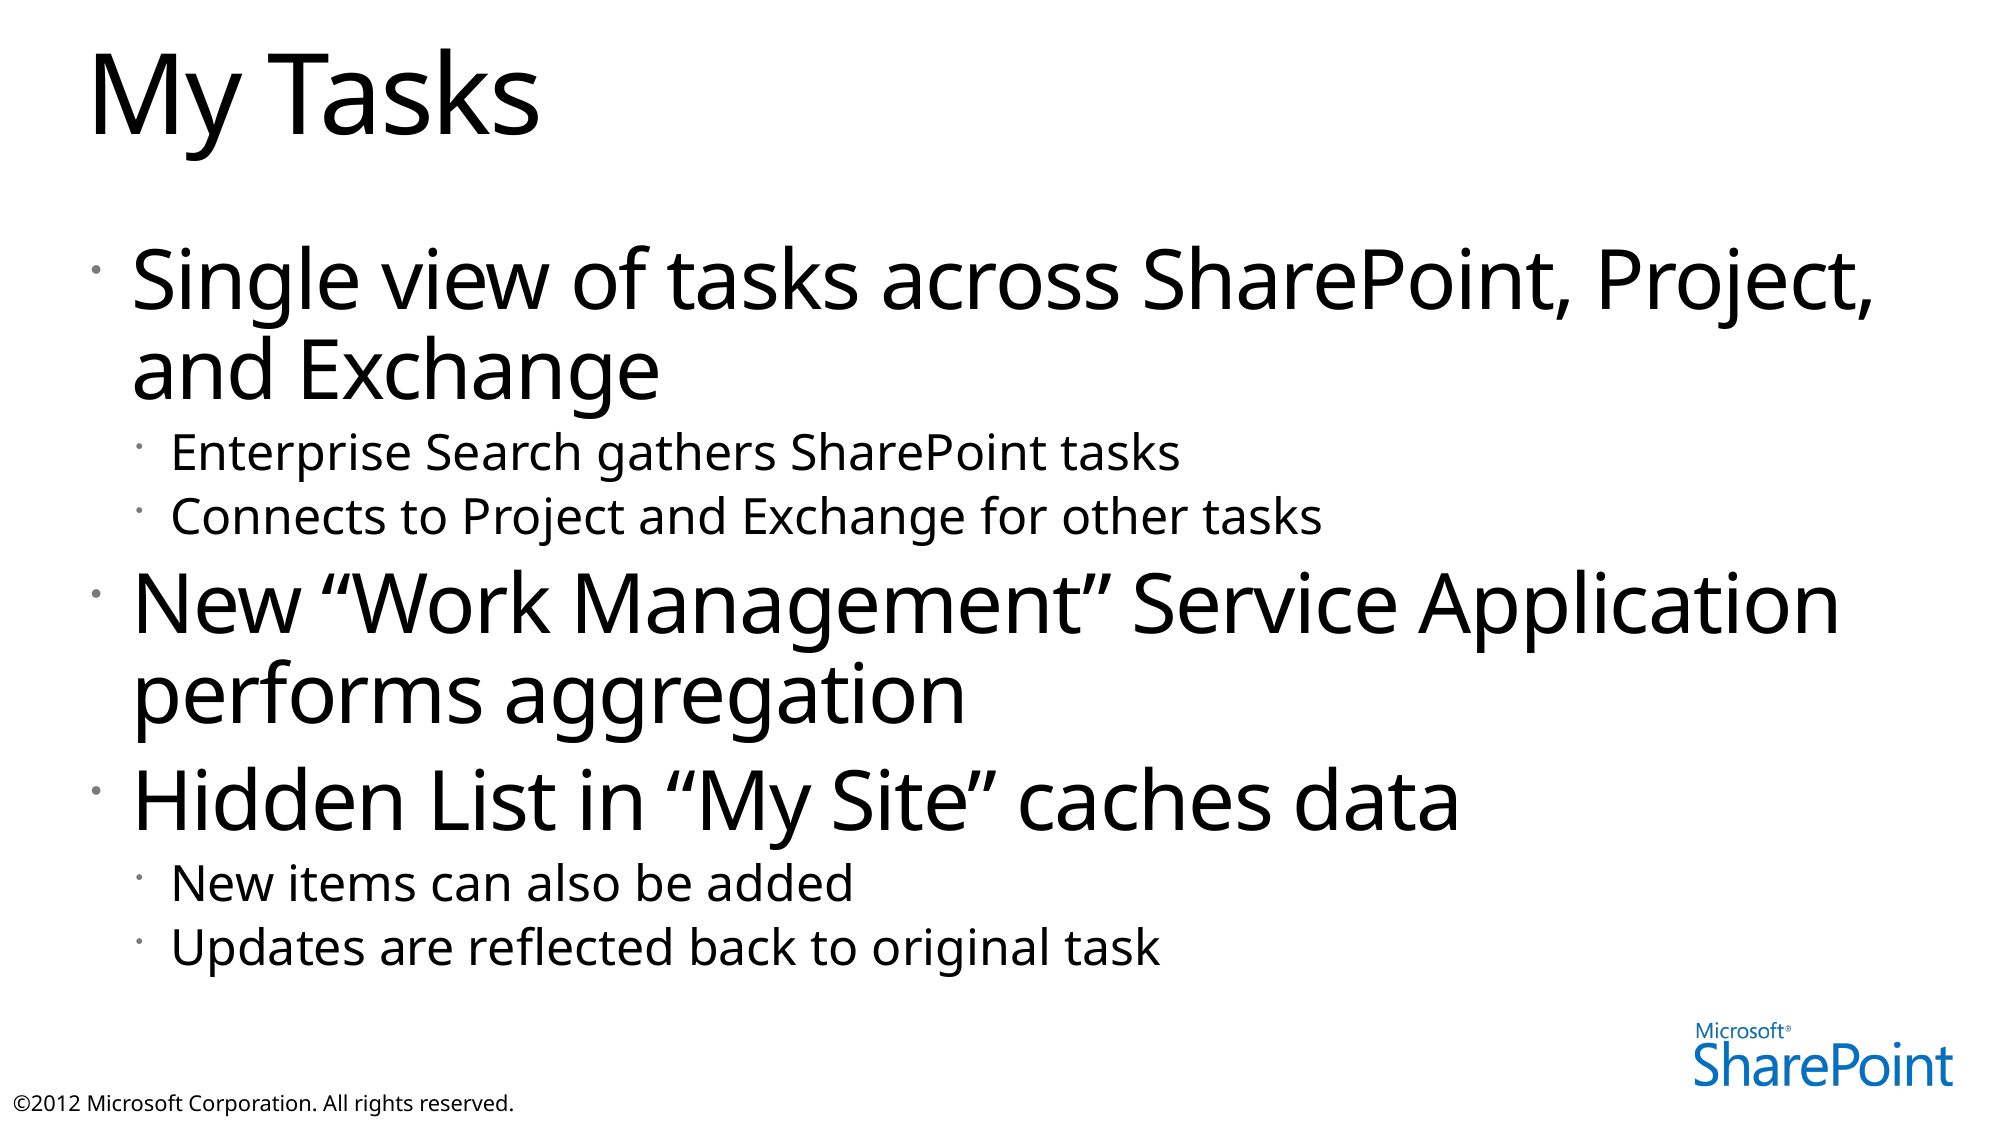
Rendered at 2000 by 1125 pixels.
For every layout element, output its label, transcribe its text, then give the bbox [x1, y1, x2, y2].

picture [1690, 1007, 1953, 1098]
list Single view of tasks across SharePoint, Project, and Exchange Enterprise Search gathers SharePoint tasks Connects to Project and Exchange for other tasks New “Work Management” Service Application performs aggregation Hidden List in “My Site” caches data New items can also be added Updates are reflected back to original task [85, 237, 1914, 573]
title My Tasks [85, 37, 1914, 161]
